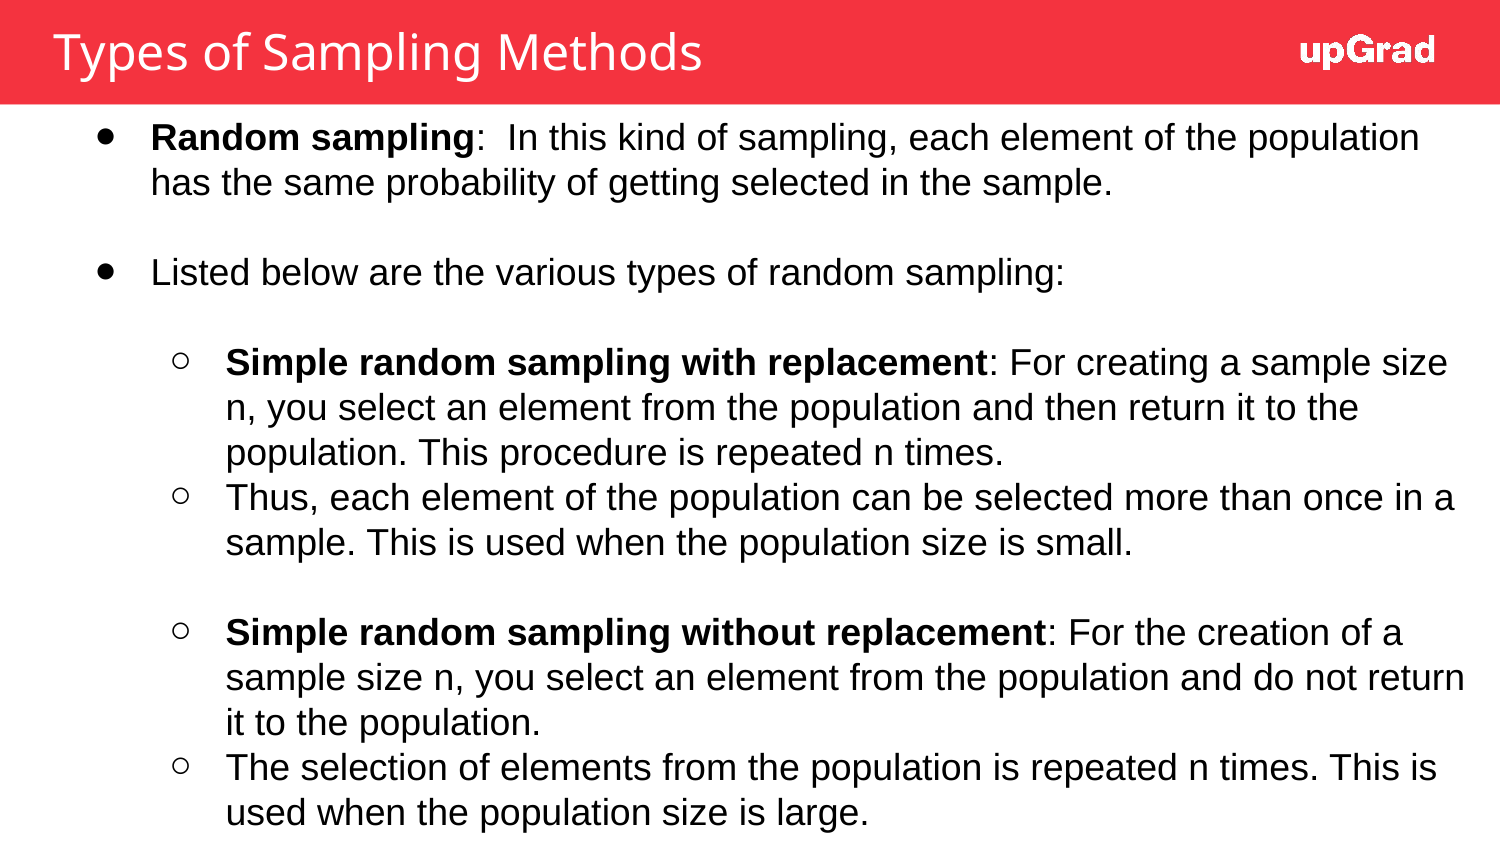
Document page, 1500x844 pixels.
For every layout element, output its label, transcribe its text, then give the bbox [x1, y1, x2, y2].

text_box [1300, 34, 1435, 71]
text_box [0, 0, 1500, 105]
text_box Random sampling: In this kind of sampling, each element of the population has the same probability of getting selected in the sample. Listed below are the various types of random sampling: Simple random sampling with replacement: For creating a sample size n, you select an element from the population and then return it to the population. This procedure is repeated n times. Thus, each element of the population can be selected more than once in a sample. This is used when the population size is small. Simple random sampling without replacement: For the creation of a sample size n, you select an element from the population and do not return it to the population. The selection of elements from the population is repeated n times. This is used when the population size is large. [60, 104, 1486, 840]
title Types of Sampling Methods [51, 18, 911, 83]
